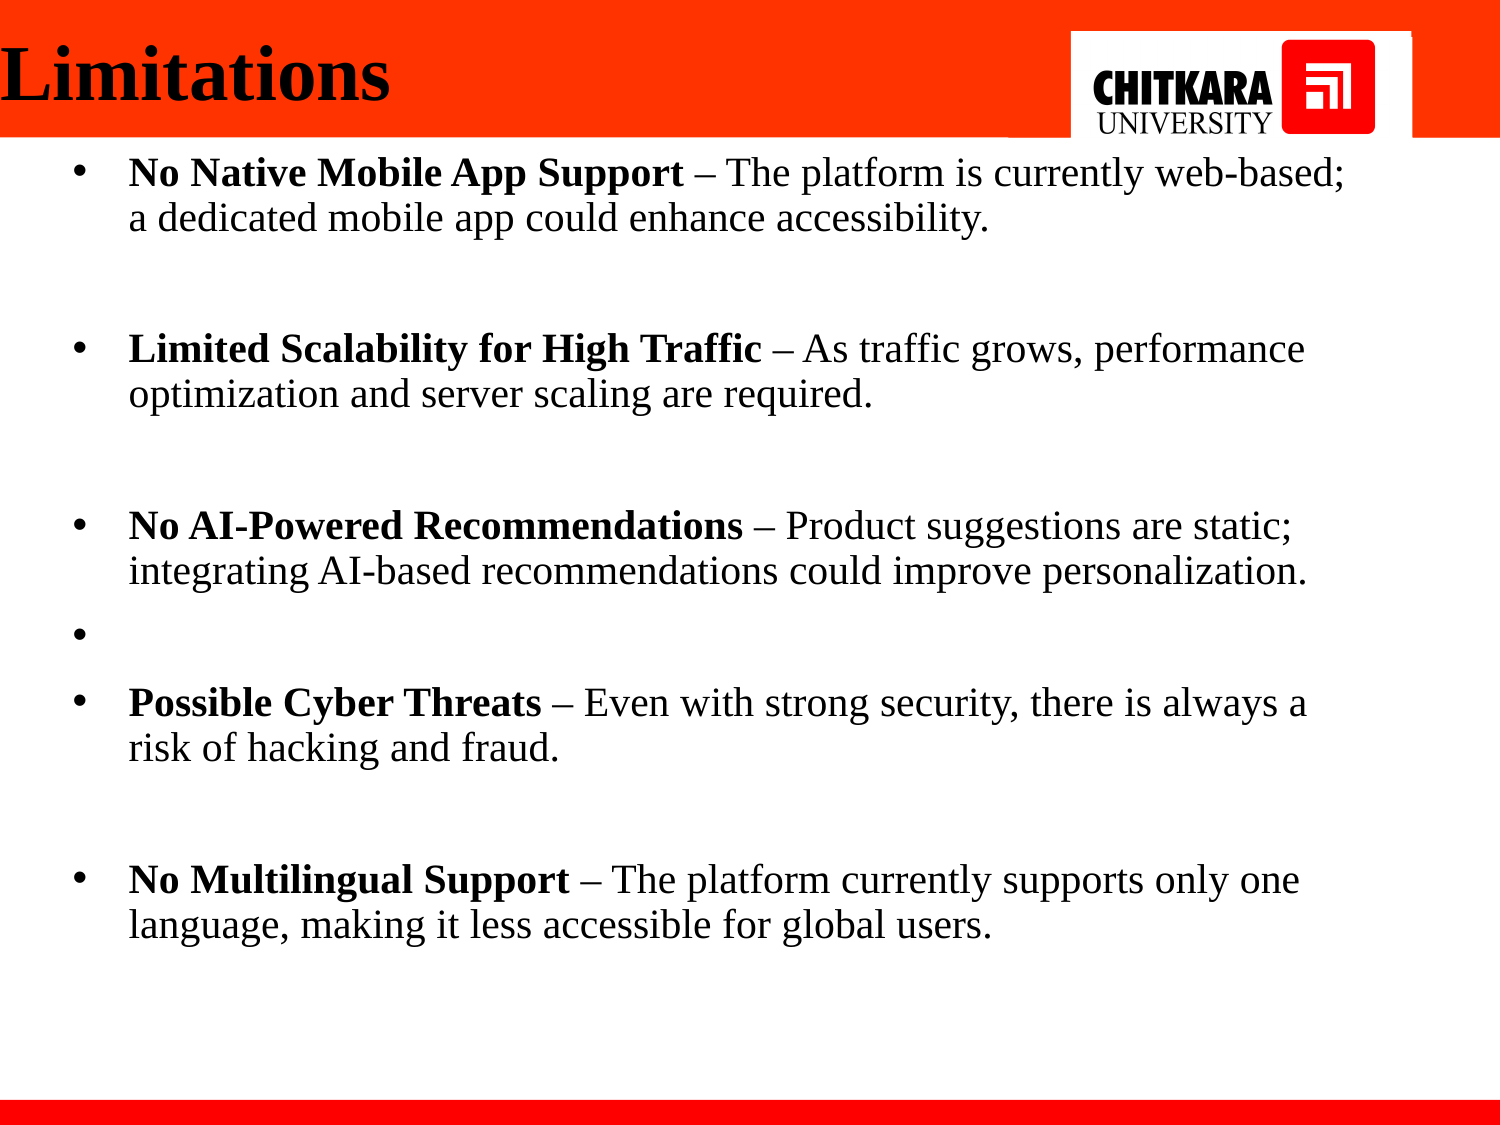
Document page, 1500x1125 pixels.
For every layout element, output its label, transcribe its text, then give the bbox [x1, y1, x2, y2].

list No Native Mobile App Support – The platform is currently web-based; a dedicated mobile app could enhance accessibility. Limited Scalability for High Traffic – As traffic grows, performance optimization and server scaling are required. No AI-Powered Recommendations – Product suggestions are static; integrating AI-based recommendations could improve personalization. Possible Cyber Threats – Even with strong security, there is always a risk of hacking and fraud. No Multilingual Support – The platform currently supports only one language, making it less accessible for global users. [72, 149, 1375, 1062]
title Limitations [0, 0, 900, 150]
picture [1074, 37, 1390, 138]
